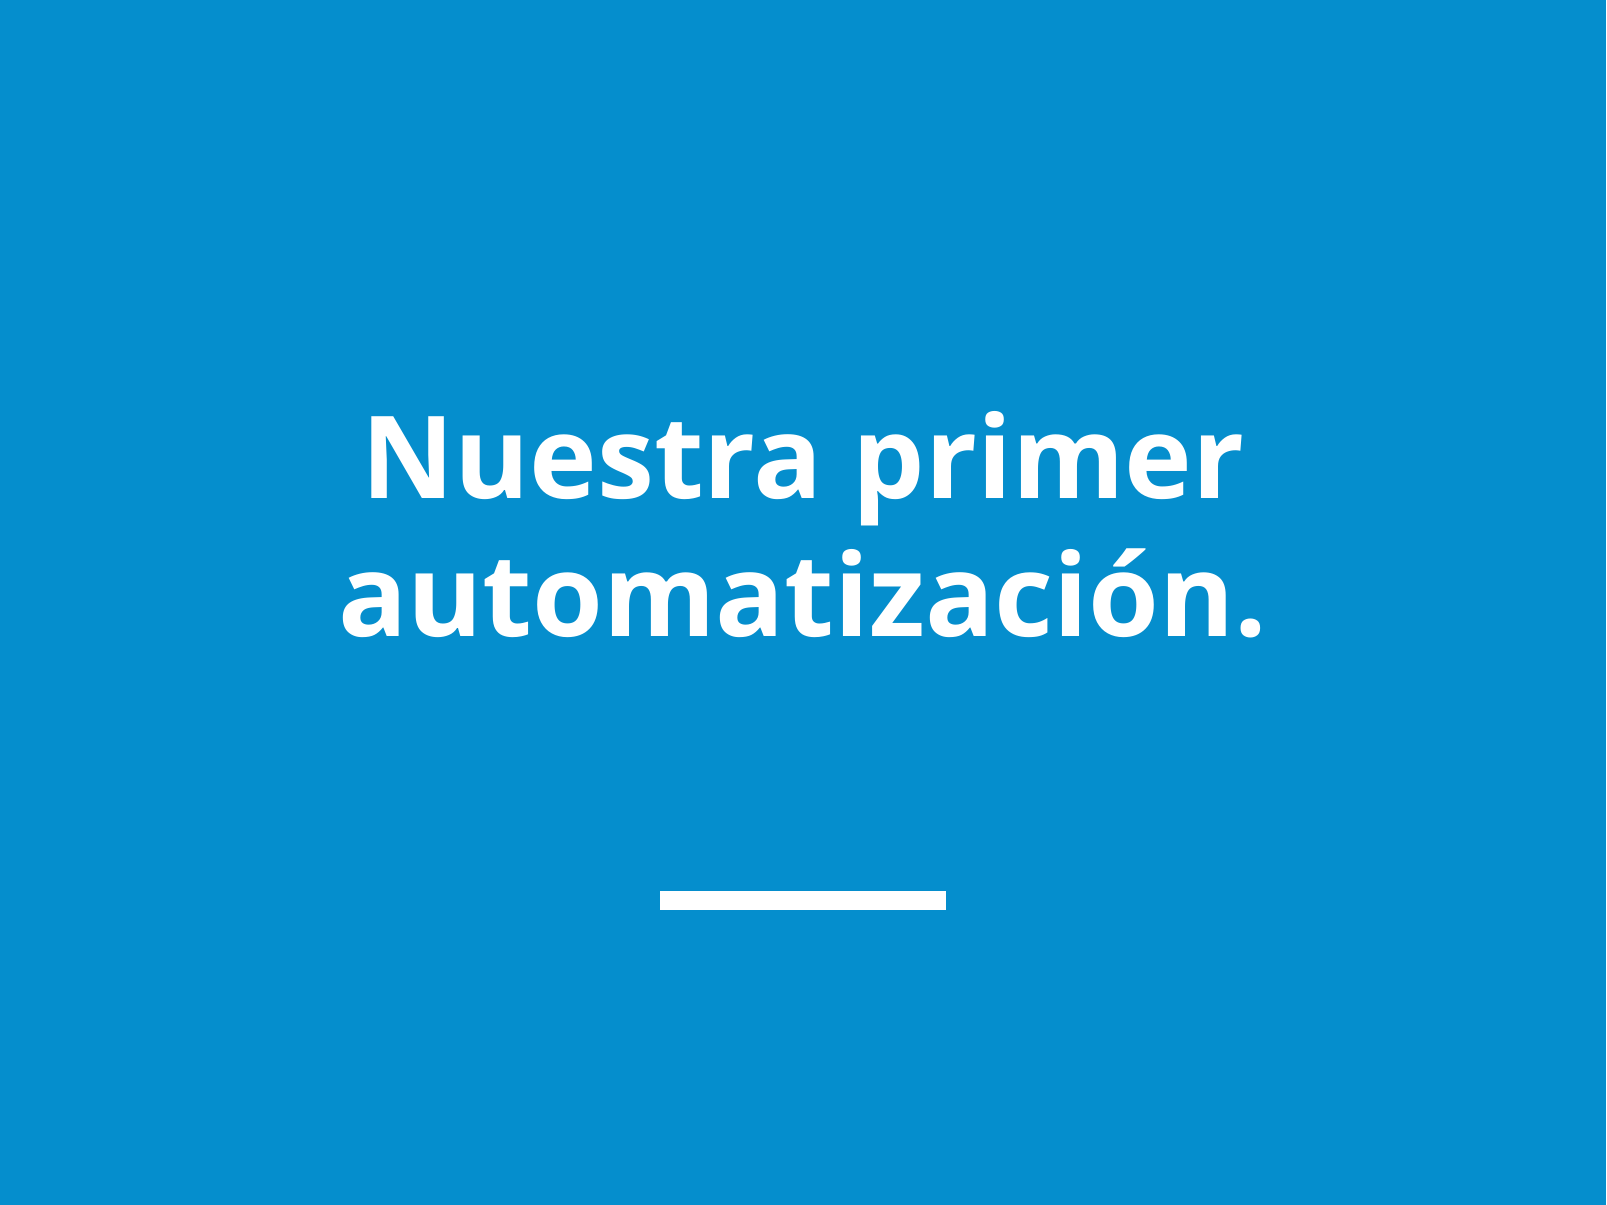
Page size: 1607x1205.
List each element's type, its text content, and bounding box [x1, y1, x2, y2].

title Nuestra primer automatización. [177, 235, 1429, 807]
